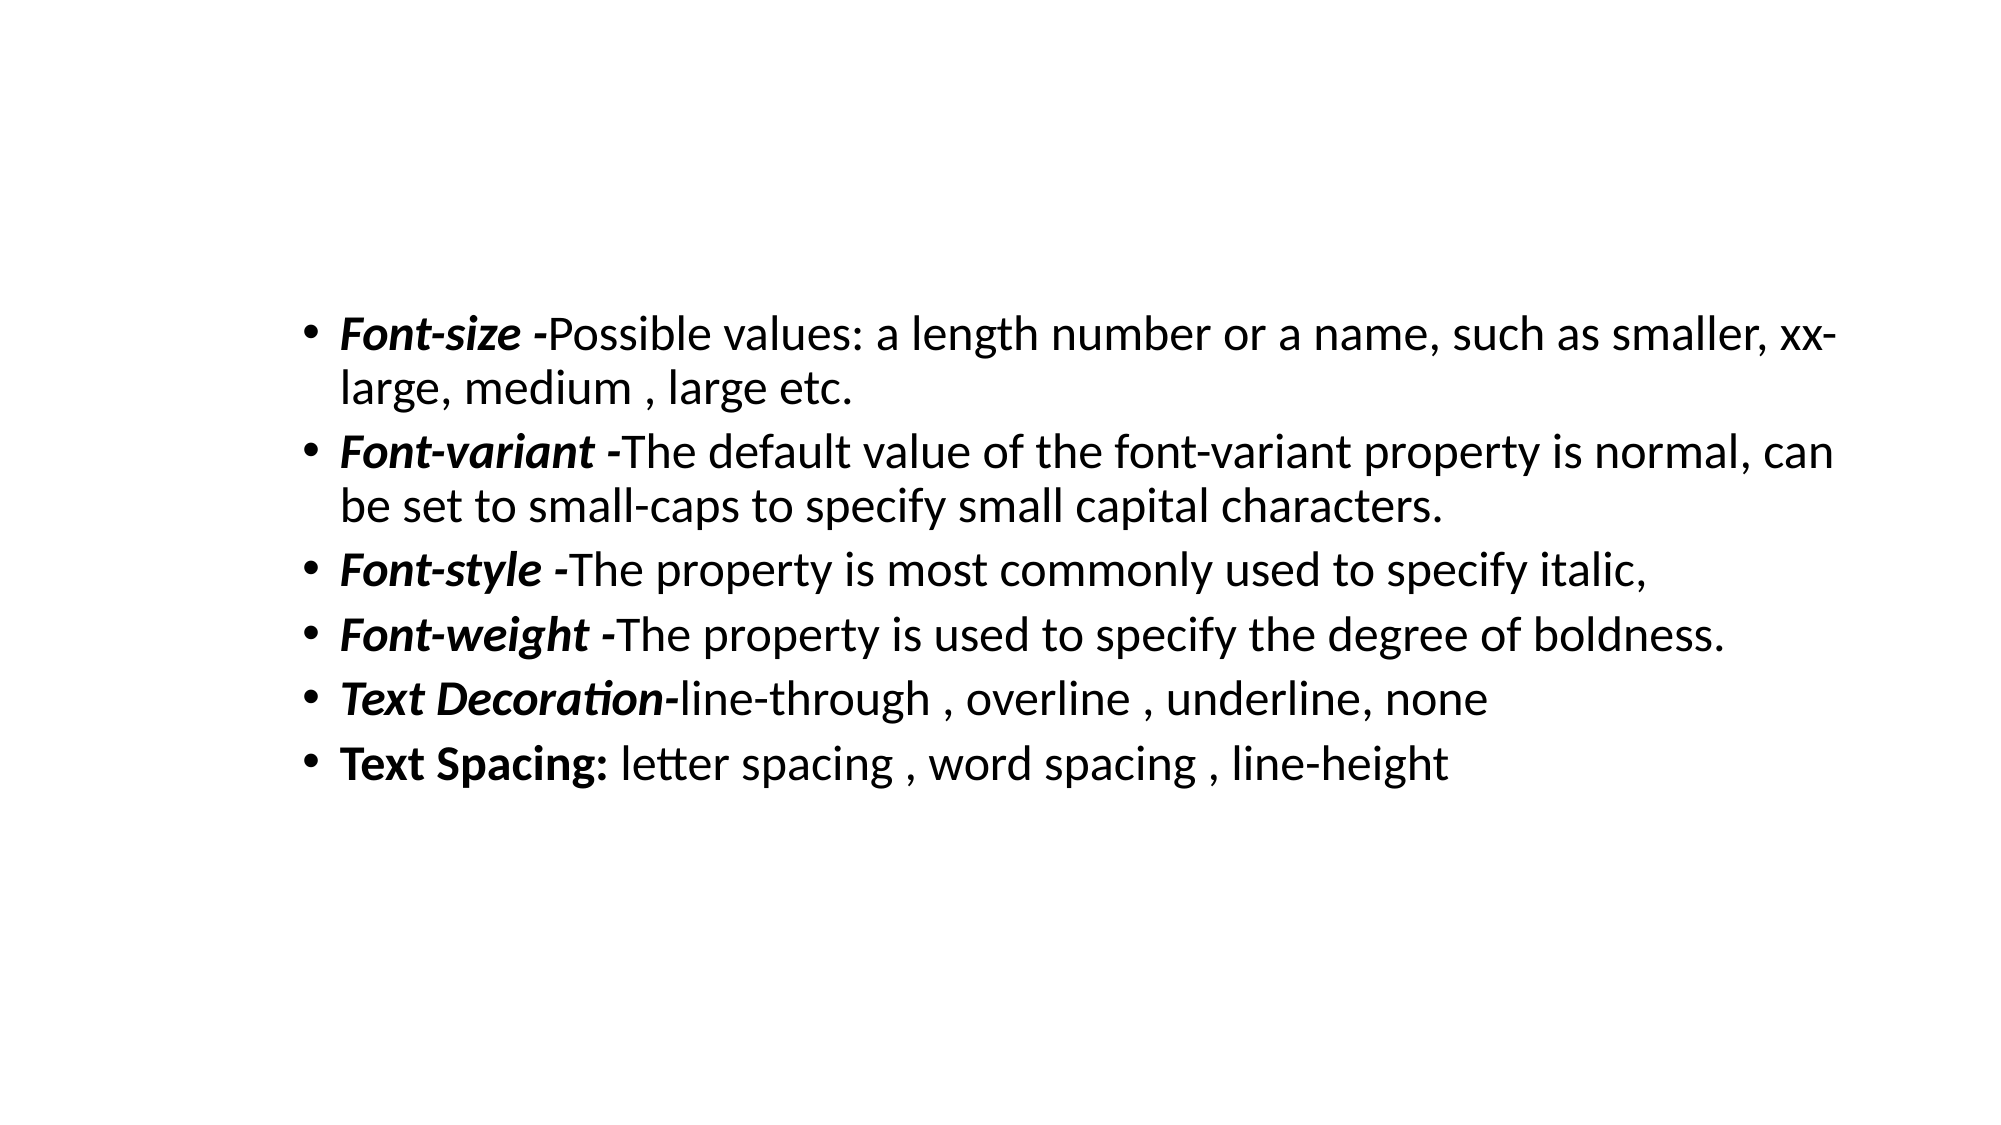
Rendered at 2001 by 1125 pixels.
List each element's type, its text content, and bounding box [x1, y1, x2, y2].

list Font-size -Possible values: a length number or a name, such as smaller, xx-large, medium , large etc. Font-variant -The default value of the font-variant property is normal, can be set to small-caps to specify small capital characters. Font-style -The property is most commonly used to specify italic, Font-weight -The property is used to specify the degree of boldness. Text Decoration-line-through , overline , underline, none Text Spacing: letter spacing , word spacing , line-height [137, 299, 1863, 1014]
